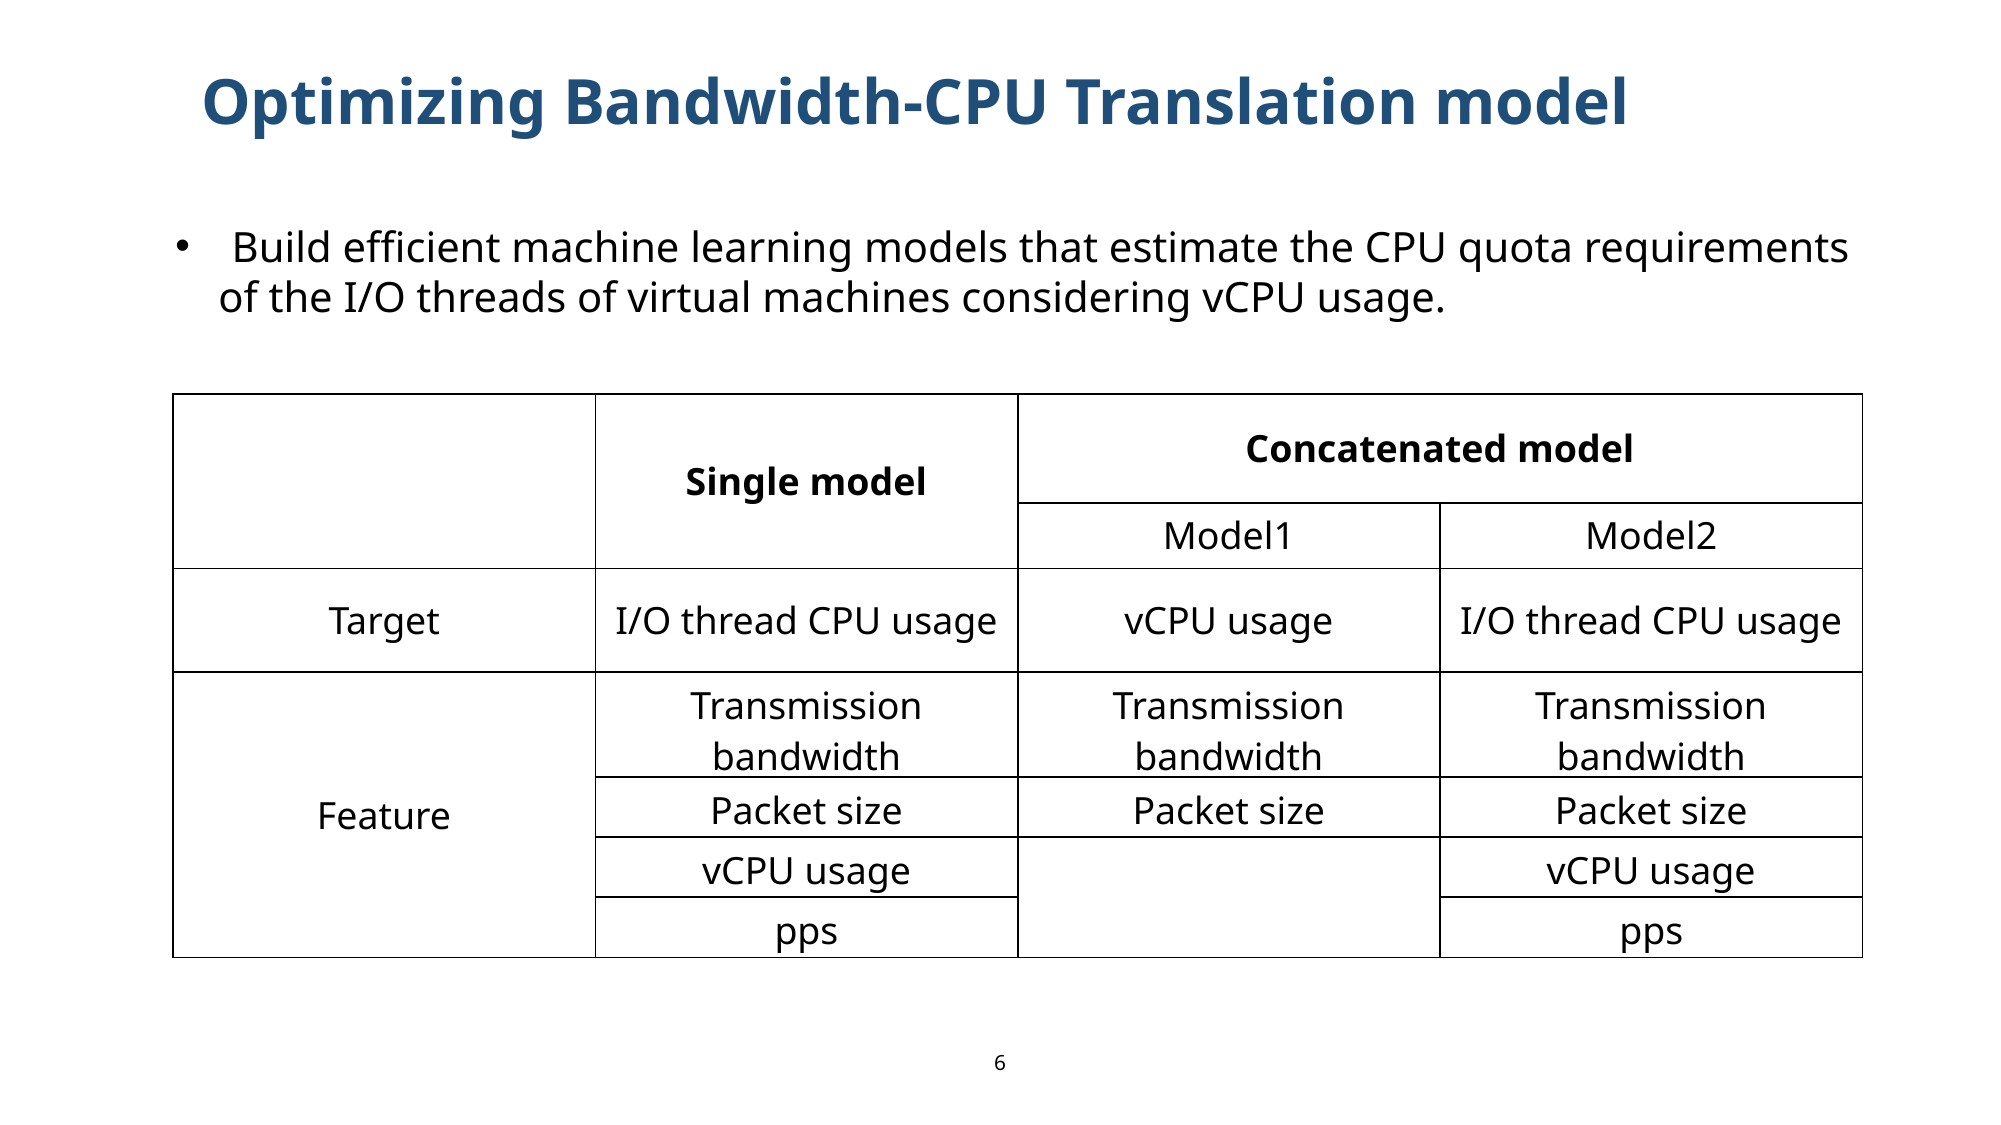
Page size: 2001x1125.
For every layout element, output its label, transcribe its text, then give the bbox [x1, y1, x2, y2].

table_header Single model [596, 395, 1017, 568]
table_cell pps [1441, 898, 1862, 957]
table_cell Packet size [1441, 778, 1862, 836]
table_cell [1019, 838, 1439, 957]
table_cell pps [596, 898, 1017, 957]
table_cell Transmission bandwidth [596, 673, 1017, 776]
table_cell Transmission bandwidth [1019, 673, 1439, 776]
table_cell I/O thread CPU usage [596, 569, 1017, 671]
table_cell Transmission bandwidth [1441, 673, 1862, 776]
table_cell vCPU usage [596, 838, 1017, 896]
table_cell Model1 [1019, 504, 1439, 568]
text_box 6 [979, 1041, 1021, 1082]
table_header Concatenated model [1019, 395, 1862, 502]
table_cell Model2 [1441, 504, 1862, 568]
table_cell Target [174, 569, 595, 671]
table_cell Packet size [1019, 778, 1439, 836]
table_header [174, 395, 595, 568]
table_cell Feature [174, 673, 595, 957]
text_box Optimizing Bandwidth-CPU Translation model [186, 54, 1647, 145]
table_cell I/O thread CPU usage [1441, 569, 1862, 671]
table_cell vCPU usage [1019, 569, 1439, 671]
table_cell Packet size [596, 778, 1017, 836]
text_box Build efficient machine learning models that estimate the CPU quota requirements of the I/O threads of virtual machines considering vCPU usage. [160, 213, 1865, 378]
table_cell vCPU usage [1441, 838, 1862, 896]
